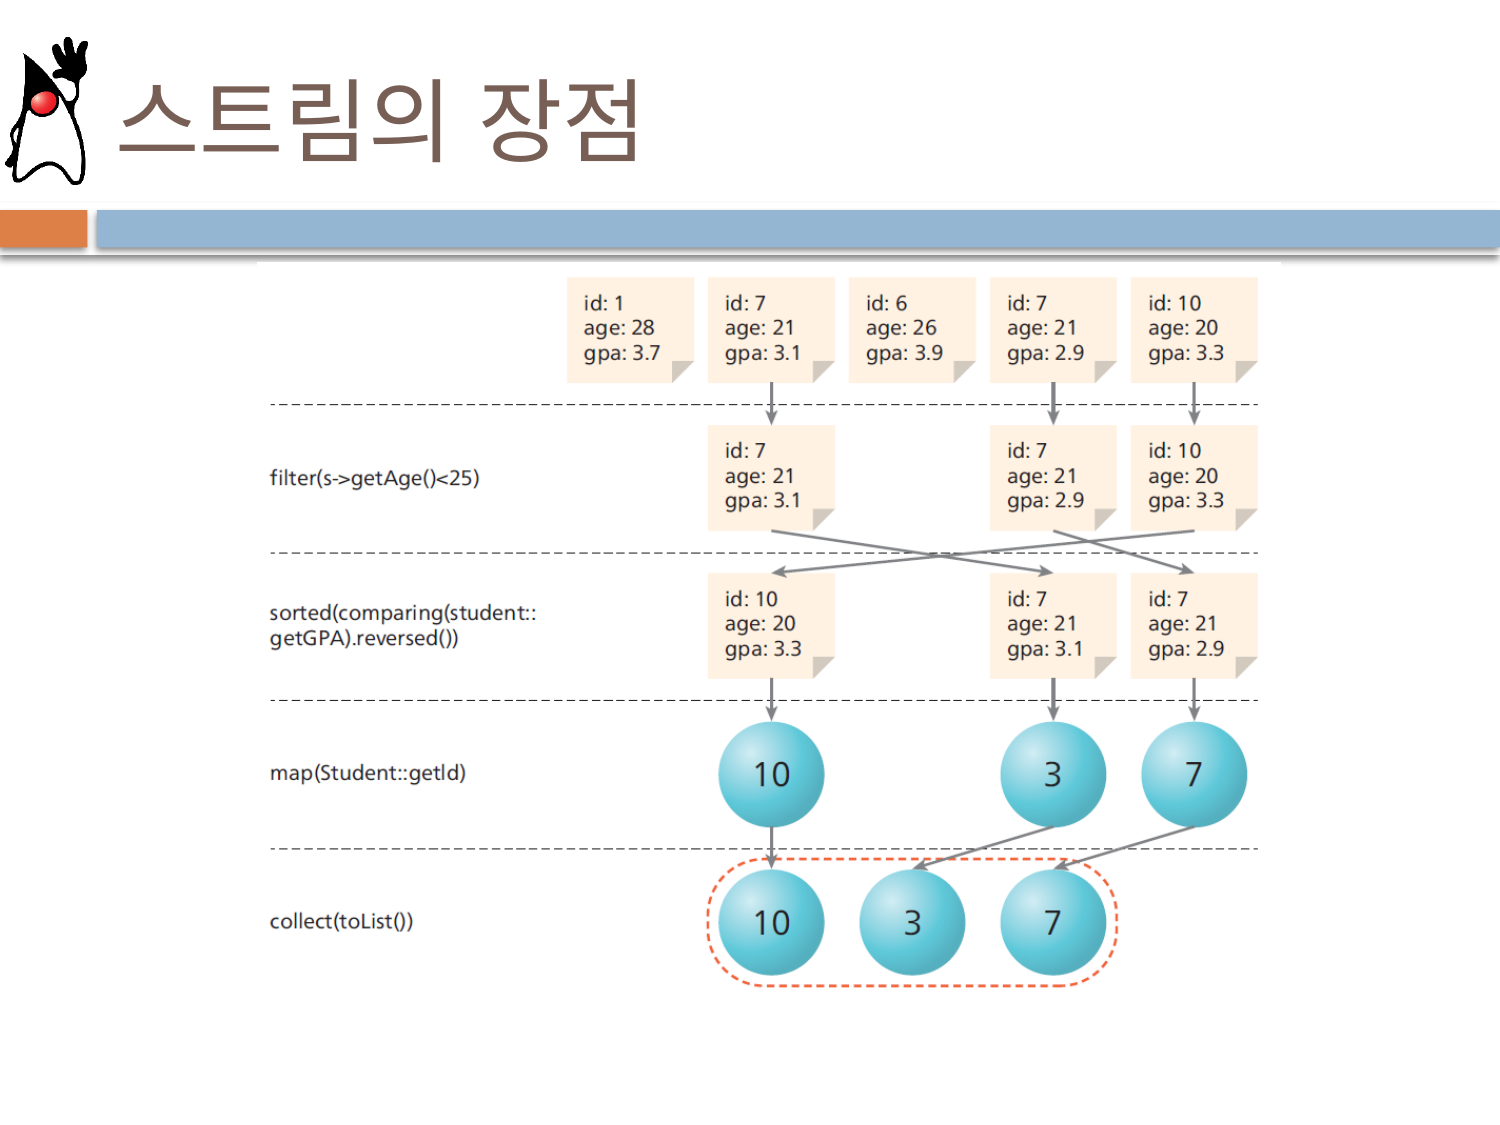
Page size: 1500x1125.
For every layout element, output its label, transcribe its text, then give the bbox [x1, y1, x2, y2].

picture [5, 37, 88, 185]
title 스트림의 장점 [100, 37, 1438, 200]
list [257, 262, 1281, 1001]
